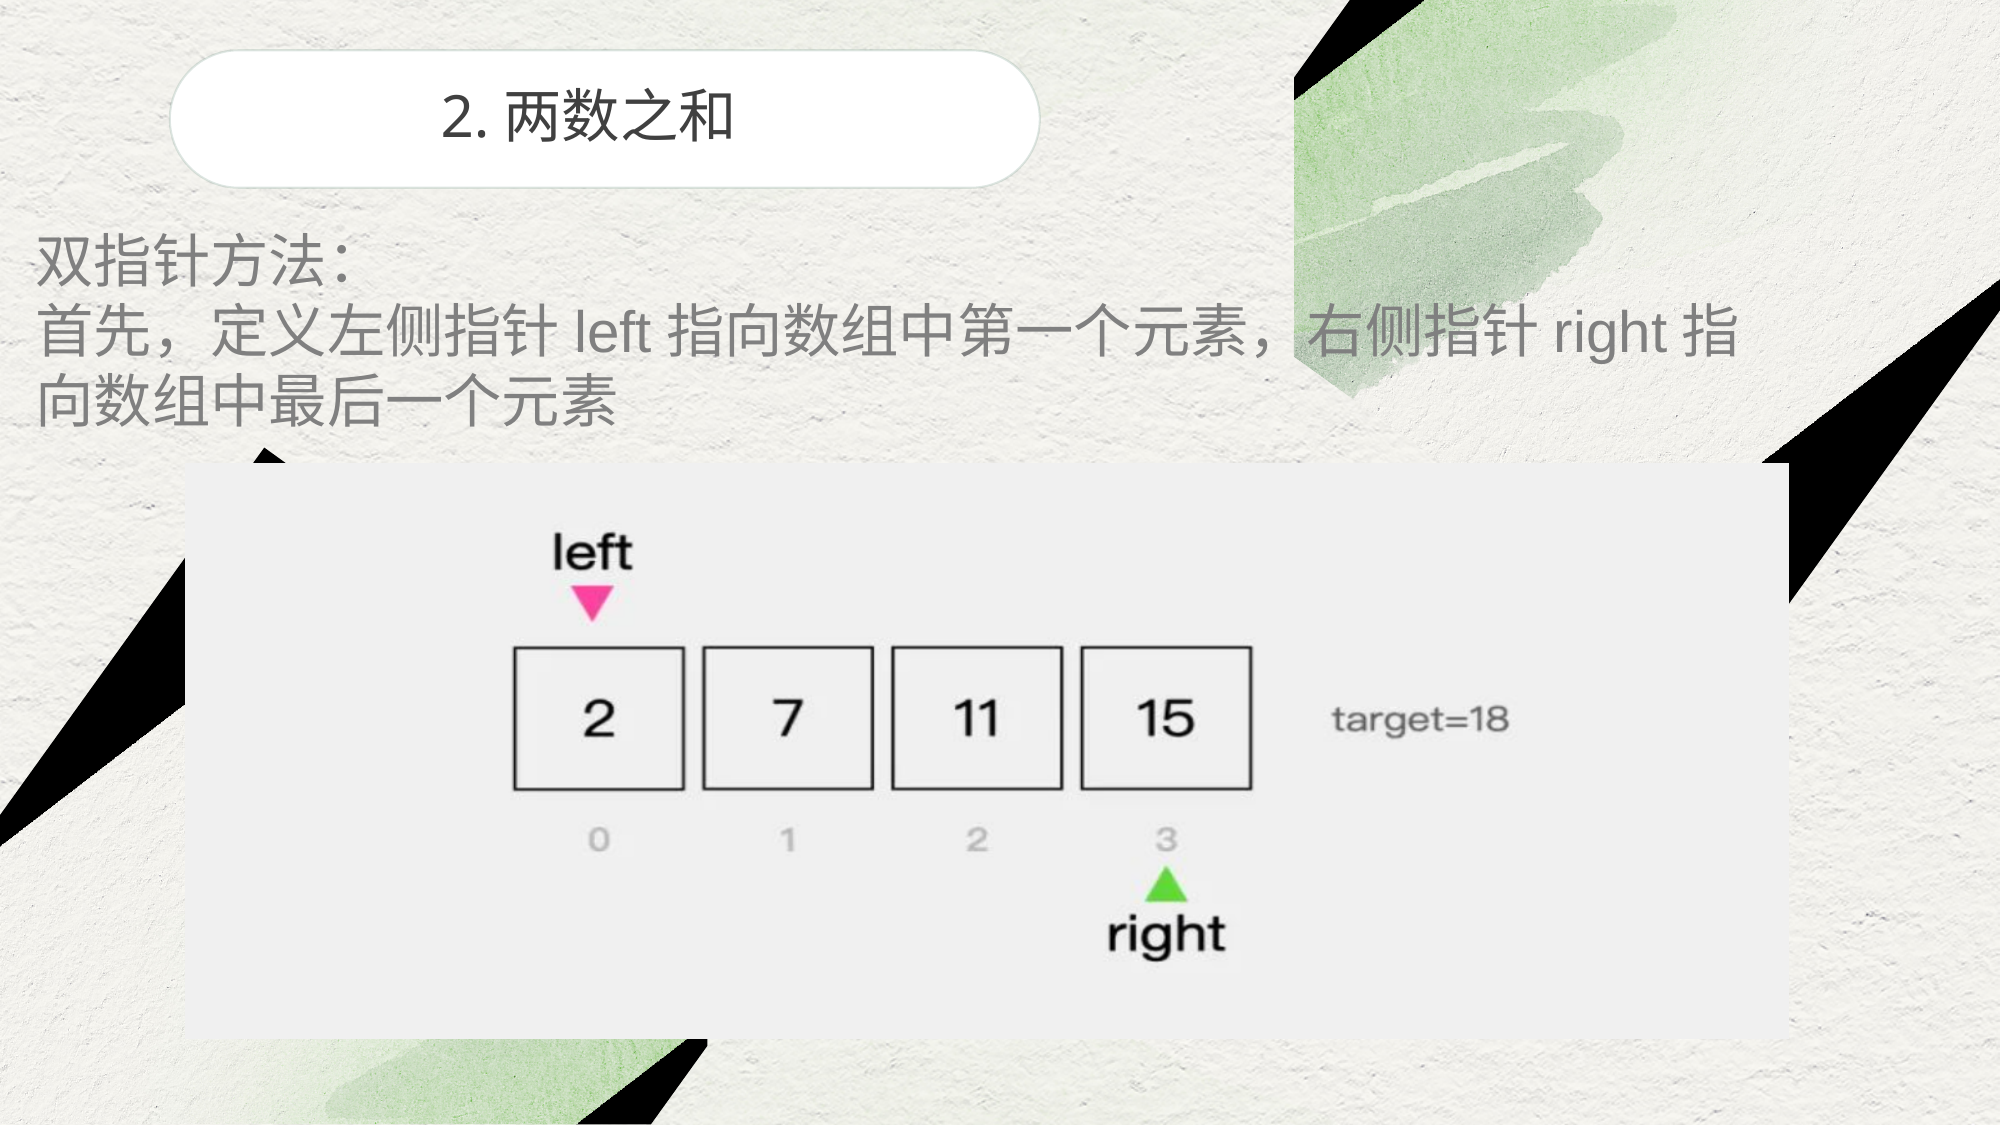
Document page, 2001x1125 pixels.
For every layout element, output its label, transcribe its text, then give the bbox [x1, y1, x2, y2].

text_box [168, 49, 1033, 189]
text_box 双指针方法： 首先，定义左侧指针left指向数组中第一个元素，右侧指针right指向数组中最后一个元素 [20, 216, 1773, 442]
text_box 2.两数之和 [215, 71, 962, 157]
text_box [544, 86, 1459, 216]
picture [0, 0, 2001, 1125]
